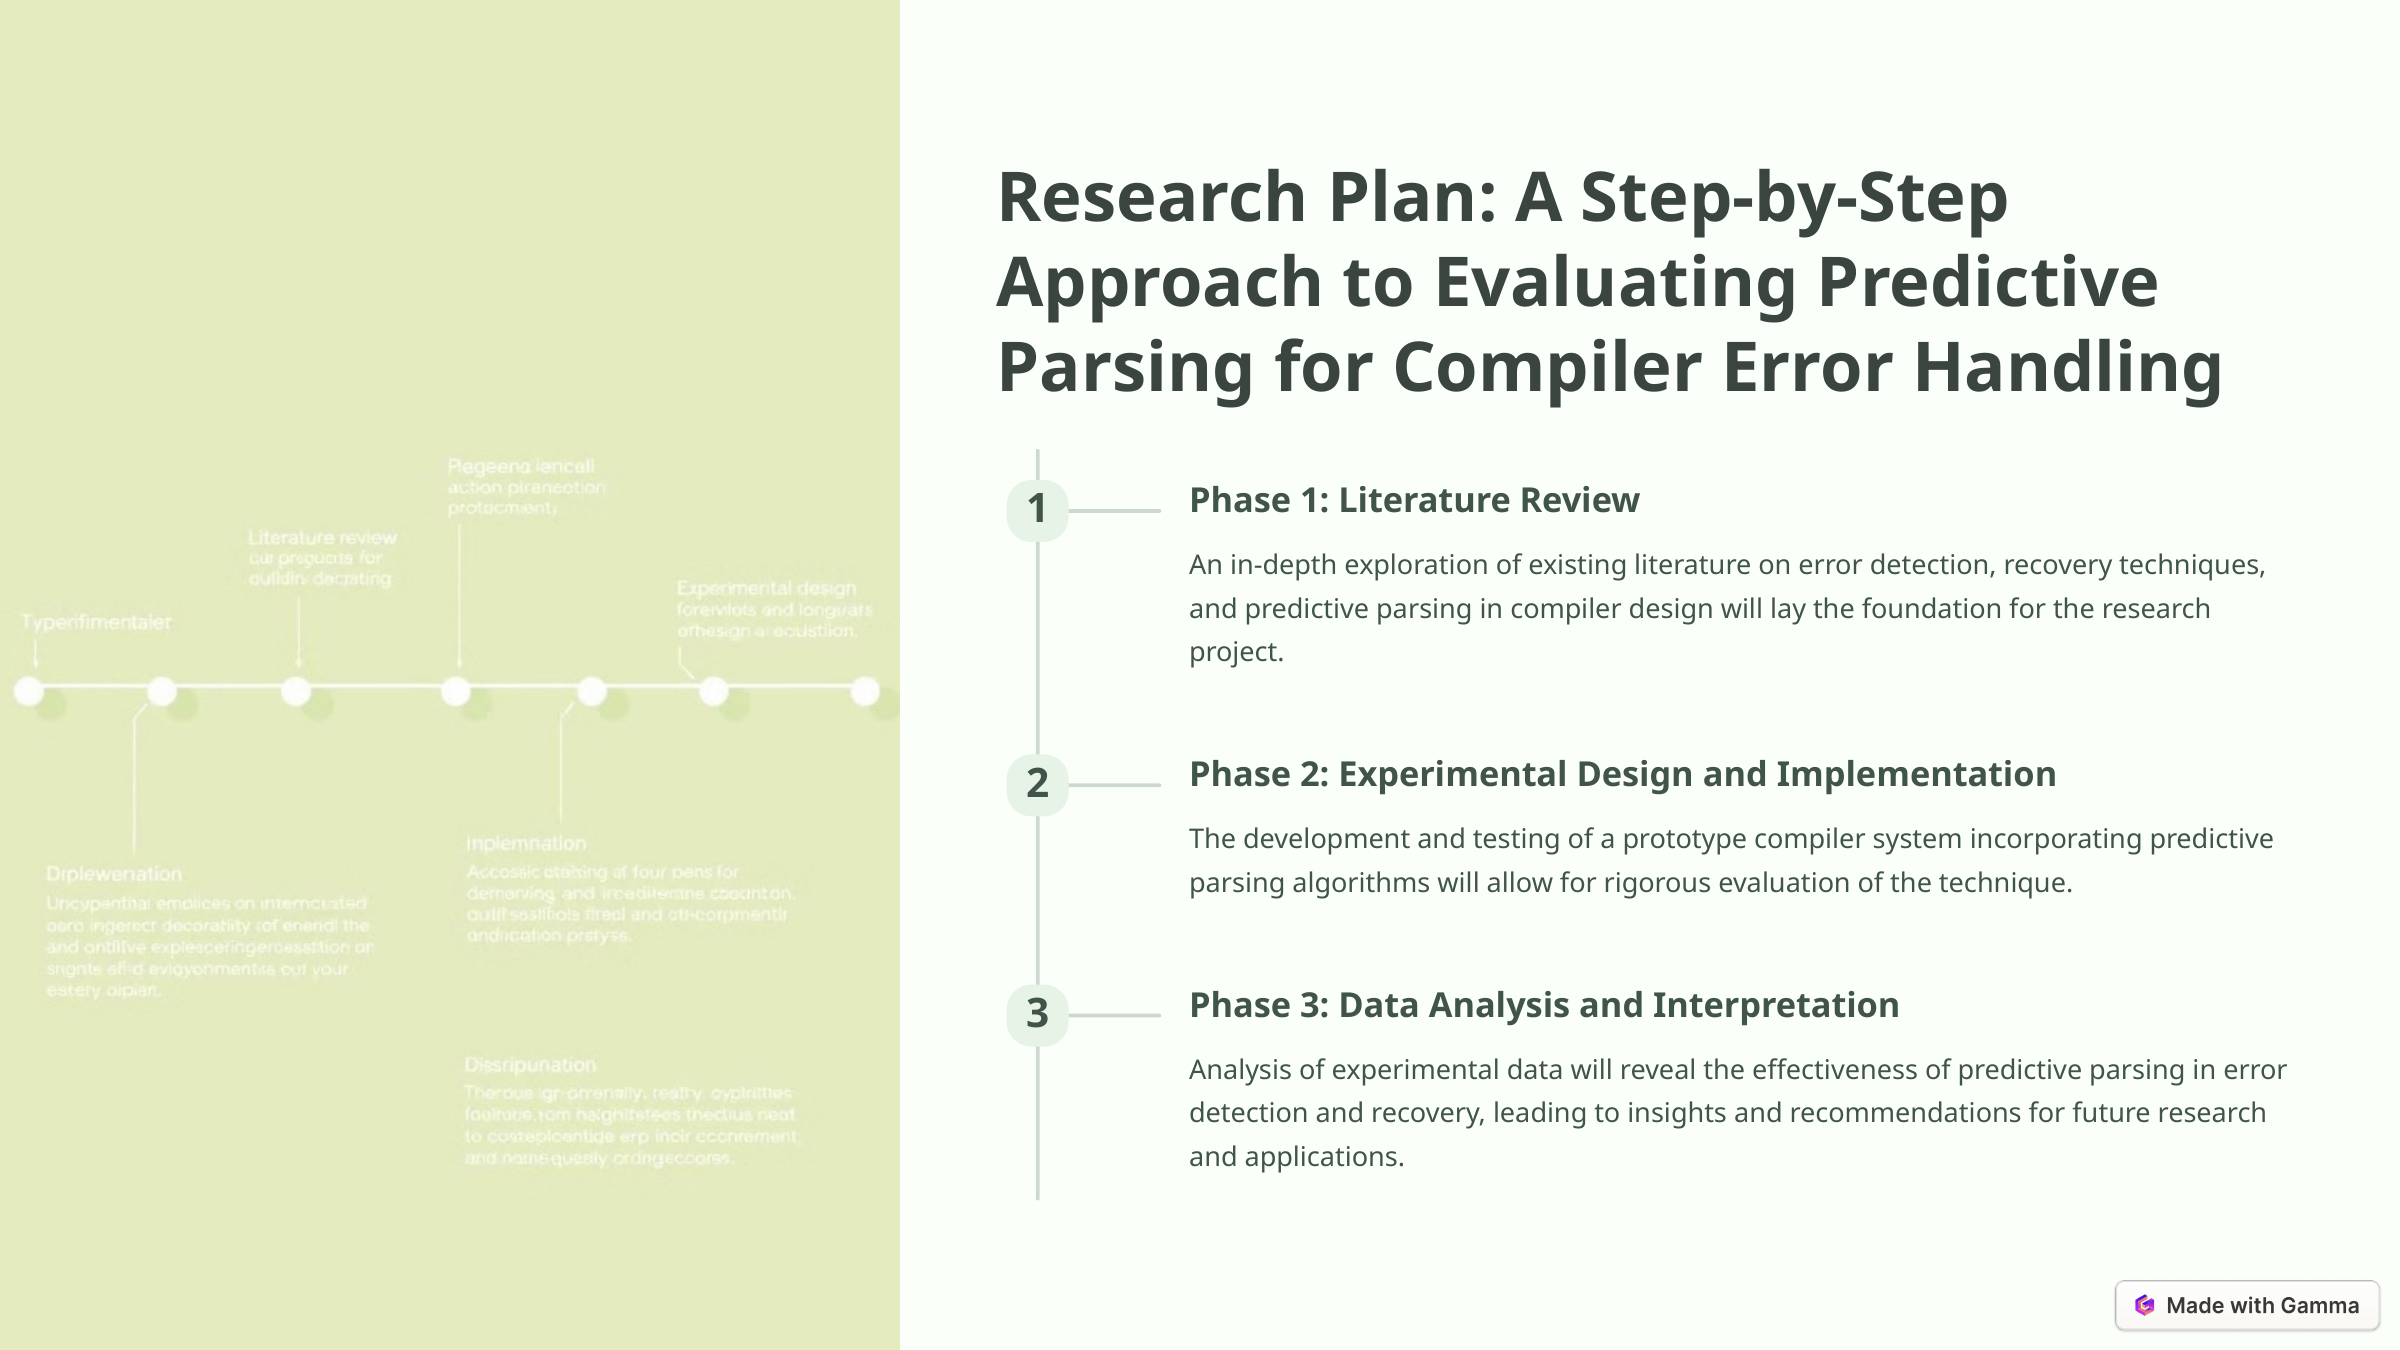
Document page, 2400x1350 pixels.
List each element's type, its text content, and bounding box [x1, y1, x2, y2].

picture [2106, 1271, 2389, 1339]
text_box [1035, 542, 1040, 754]
text_box [1069, 509, 1162, 513]
text_box [1035, 1047, 1040, 1201]
text_box [1035, 448, 1040, 479]
text_box [1006, 984, 1069, 1047]
text_box Phase 3: Data Analysis and Interpretation [1189, 981, 1917, 1025]
text_box An in-depth exploration of existing literature on error detection, recovery techniques, and predictive parsing in compiler design will lay the foundation for the research project. [1189, 536, 2304, 669]
text_box Research Plan: A Step-by-Step Approach to Evaluating Predictive Parsing for Compiler Error Handling [996, 149, 2304, 408]
text_box 3 [1025, 994, 1051, 1037]
picture [0, 0, 900, 1350]
text_box Analysis of experimental data will reveal the effectiveness of predictive parsing in error detection and recovery, leading to insights and recommendations for future research and applications. [1189, 1040, 2304, 1173]
text_box Phase 1: Literature Review [1189, 476, 1653, 520]
text_box [1006, 479, 1069, 542]
text_box 2 [1024, 764, 1052, 806]
text_box The development and testing of a prototype compiler system incorporating predictive parsing algorithms will allow for rigorous evaluation of the technique. [1189, 810, 2304, 899]
text_box Phase 2: Experimental Design and Implementation [1189, 750, 2074, 794]
text_box [1035, 817, 1040, 984]
text_box [1069, 783, 1162, 788]
text_box [1006, 754, 1069, 817]
text_box 1 [1027, 490, 1048, 532]
text_box [1069, 1013, 1162, 1018]
